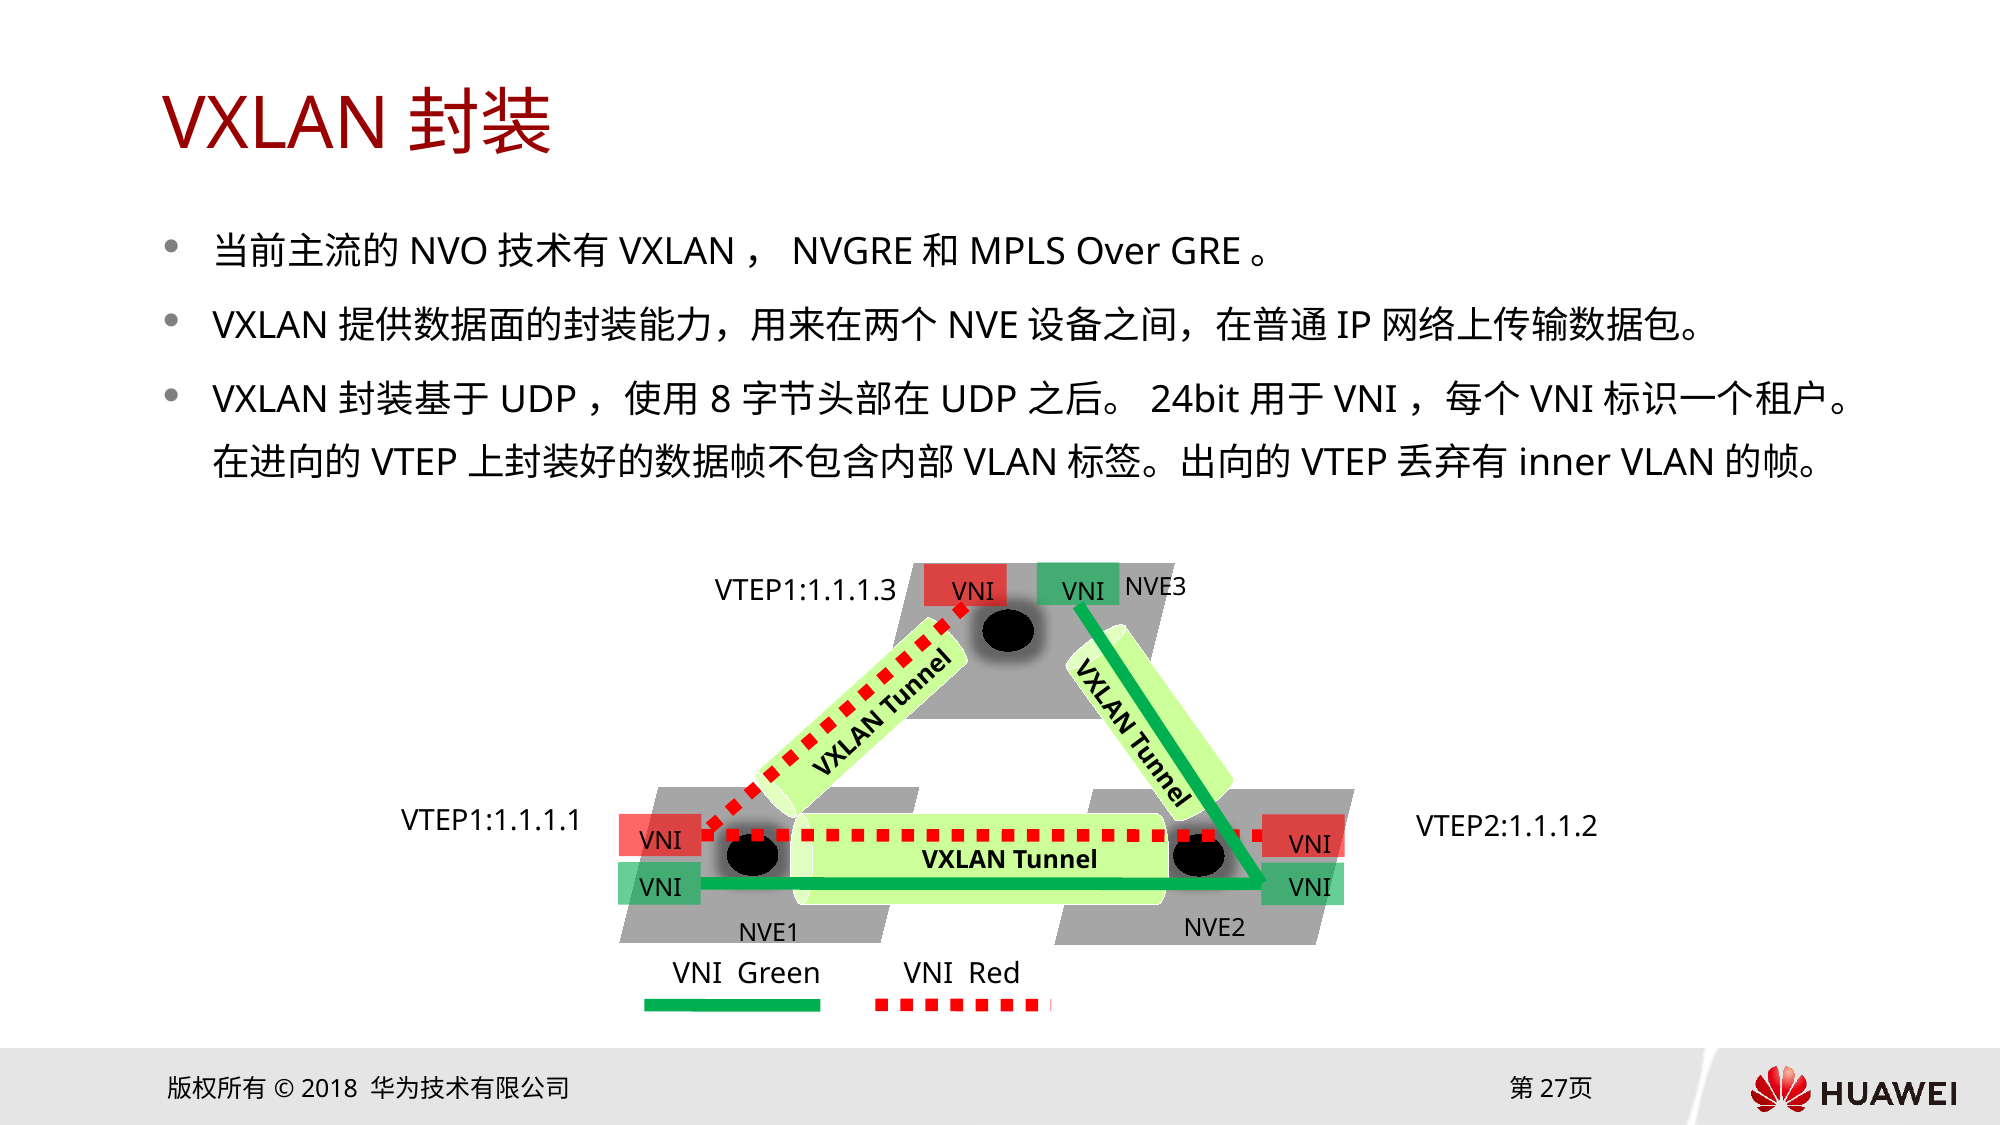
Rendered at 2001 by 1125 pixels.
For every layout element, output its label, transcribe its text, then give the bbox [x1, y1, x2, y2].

title VXLAN封装 [149, 47, 1883, 191]
picture [0, 1048, 2000, 1125]
list 当前主流的NVO技术有VXLAN，NVGRE和MPLS Over GRE。 VXLAN提供数据面的封装能力，用来在两个NVE设备之间，在普通IP网络上传输数据包。 VXLAN封装基于UDP，使用8字节头部在UDP之后。24bit用于VNI，每个VNI标识一个租户。在进向的VTEP上封装好的数据帧不包含内部VLAN标签。出向的VTEP丢弃有inner VLAN的帧。 [149, 202, 1883, 971]
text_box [383, 562, 1617, 1006]
